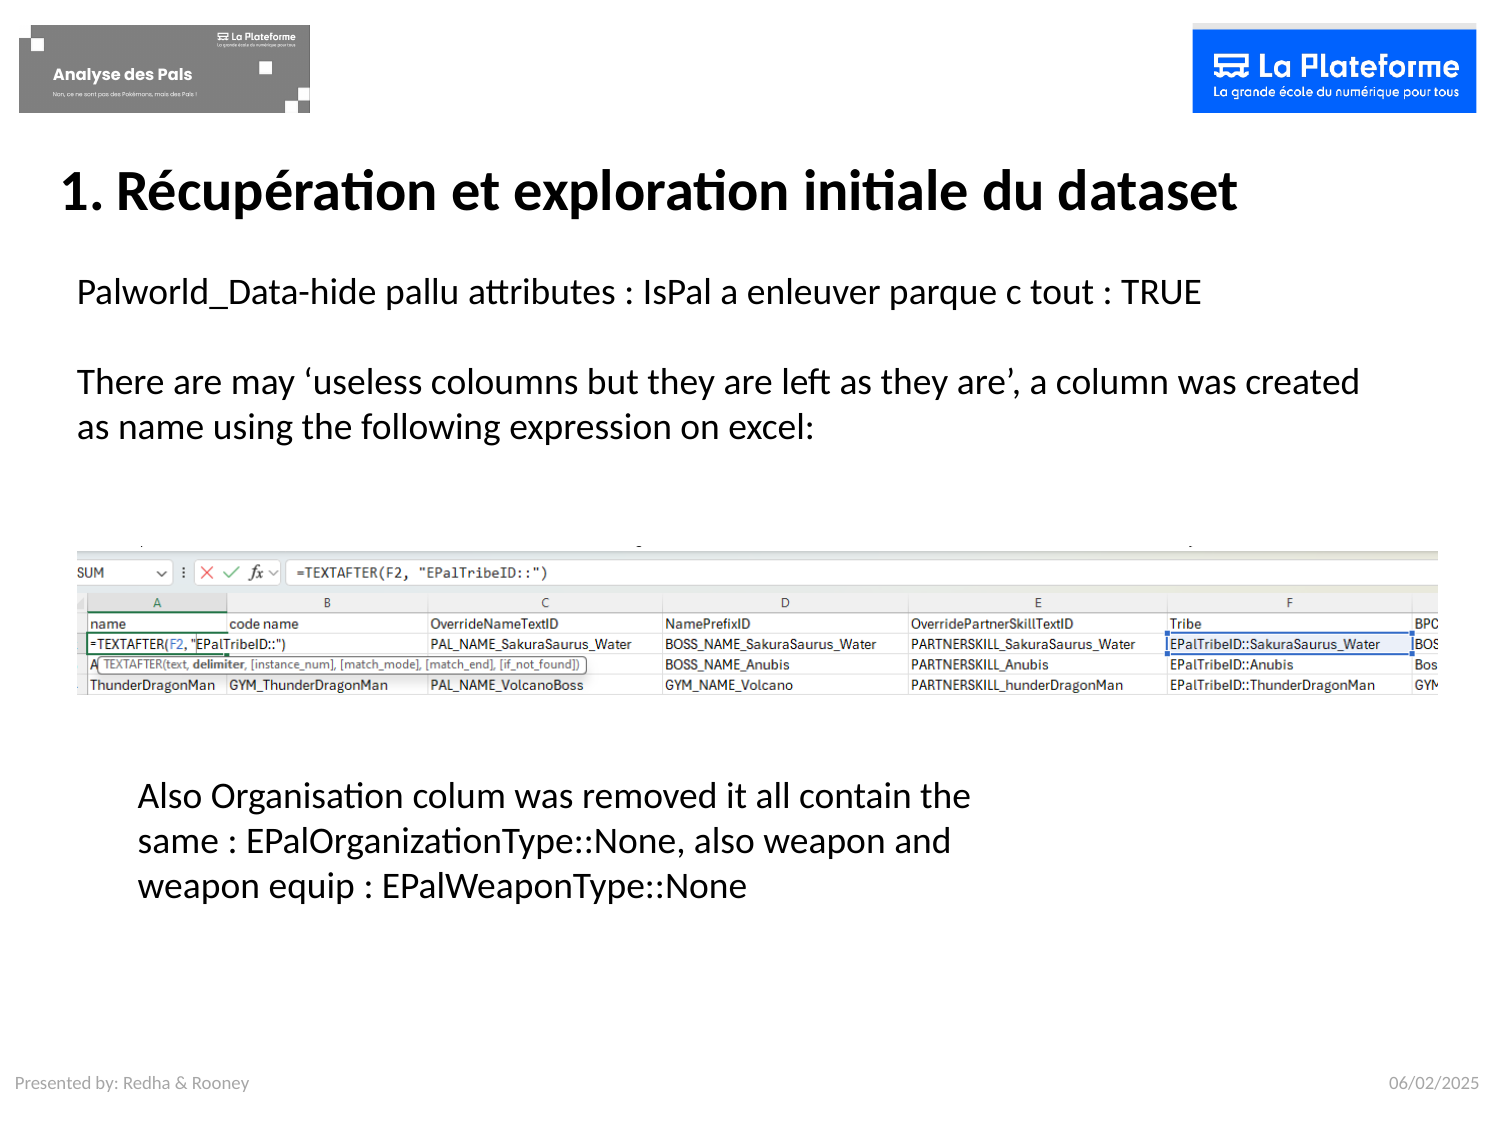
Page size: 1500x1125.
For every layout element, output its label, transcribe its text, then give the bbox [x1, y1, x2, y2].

picture [1192, 23, 1477, 113]
text_box 06/02/2025 [1374, 1063, 1500, 1102]
text_box Presented by: Redha & Rooney [0, 1063, 438, 1102]
picture [19, 25, 310, 113]
picture [76, 546, 1438, 696]
text_box Also Organisation colum was removed it all contain the same : EPalOrganizationType::None, also weapon and weapon equip : EPalWeaponType::None [122, 763, 1017, 914]
text_box Récupération et exploration initiale du dataset [45, 144, 1301, 230]
text_box Palworld_Data-hide pallu attributes : IsPal a enleuver parque c tout : TRUE There are may ‘useless coloumns but they are left as they are’, a column was created as name using the following expression on excel: [62, 259, 1386, 545]
